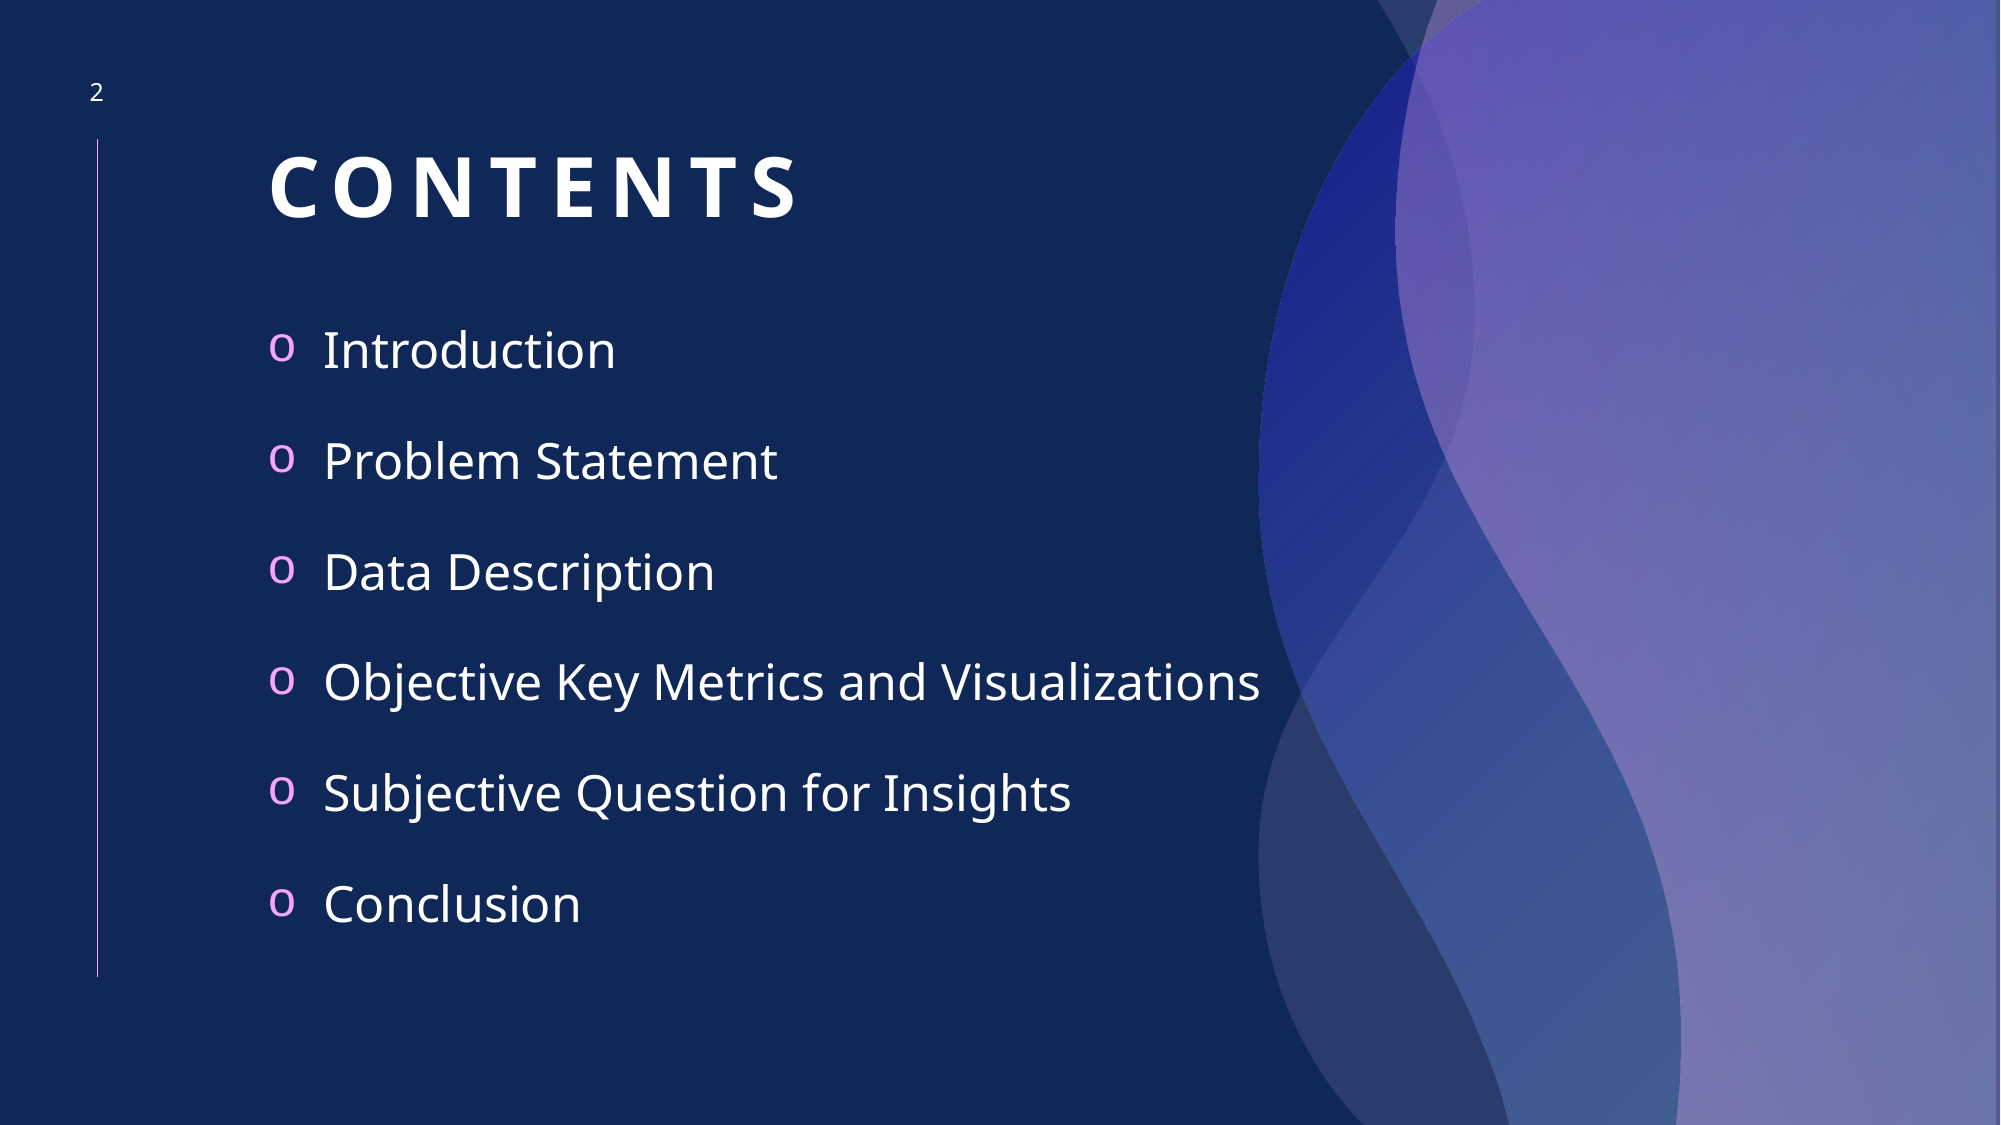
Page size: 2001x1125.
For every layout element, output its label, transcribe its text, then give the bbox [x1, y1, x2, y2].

title CONTENTS [251, 67, 1709, 243]
slide_number 2 [53, 67, 140, 119]
list Introduction Problem Statement Data Description Objective Key Metrics and Visualizations Subjective Question for Insights Conclusion [251, 280, 1306, 934]
